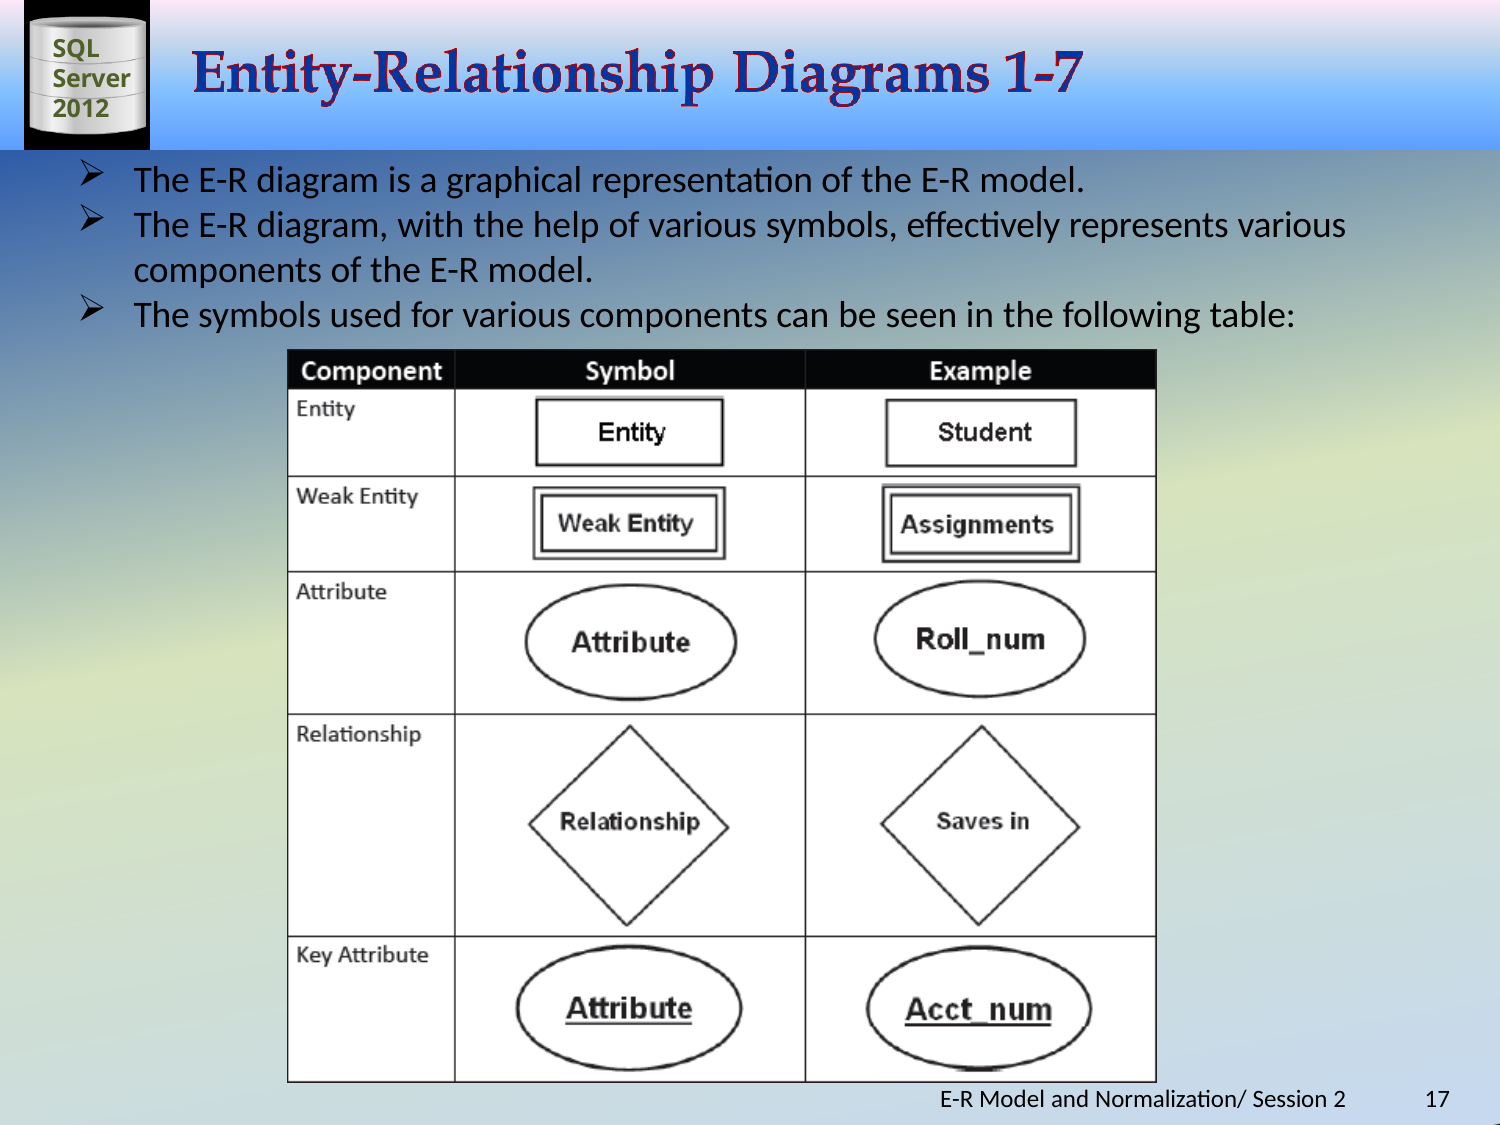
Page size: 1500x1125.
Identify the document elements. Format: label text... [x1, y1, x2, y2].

picture [0, 151, 1500, 1125]
picture [191, 47, 1083, 107]
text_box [0, 0, 1500, 151]
slide_number E-R Model and Normalization/ Session 2 [938, 1086, 1350, 1125]
text_box The E-R diagram is a graphical representation of the E-R model. The E-R diagram, with the help of various symbols, effectively represents various components of the E-R model. The symbols used for various components can be seen in the following table: [75, 159, 1360, 335]
slide_number 17 [1418, 1086, 1457, 1125]
